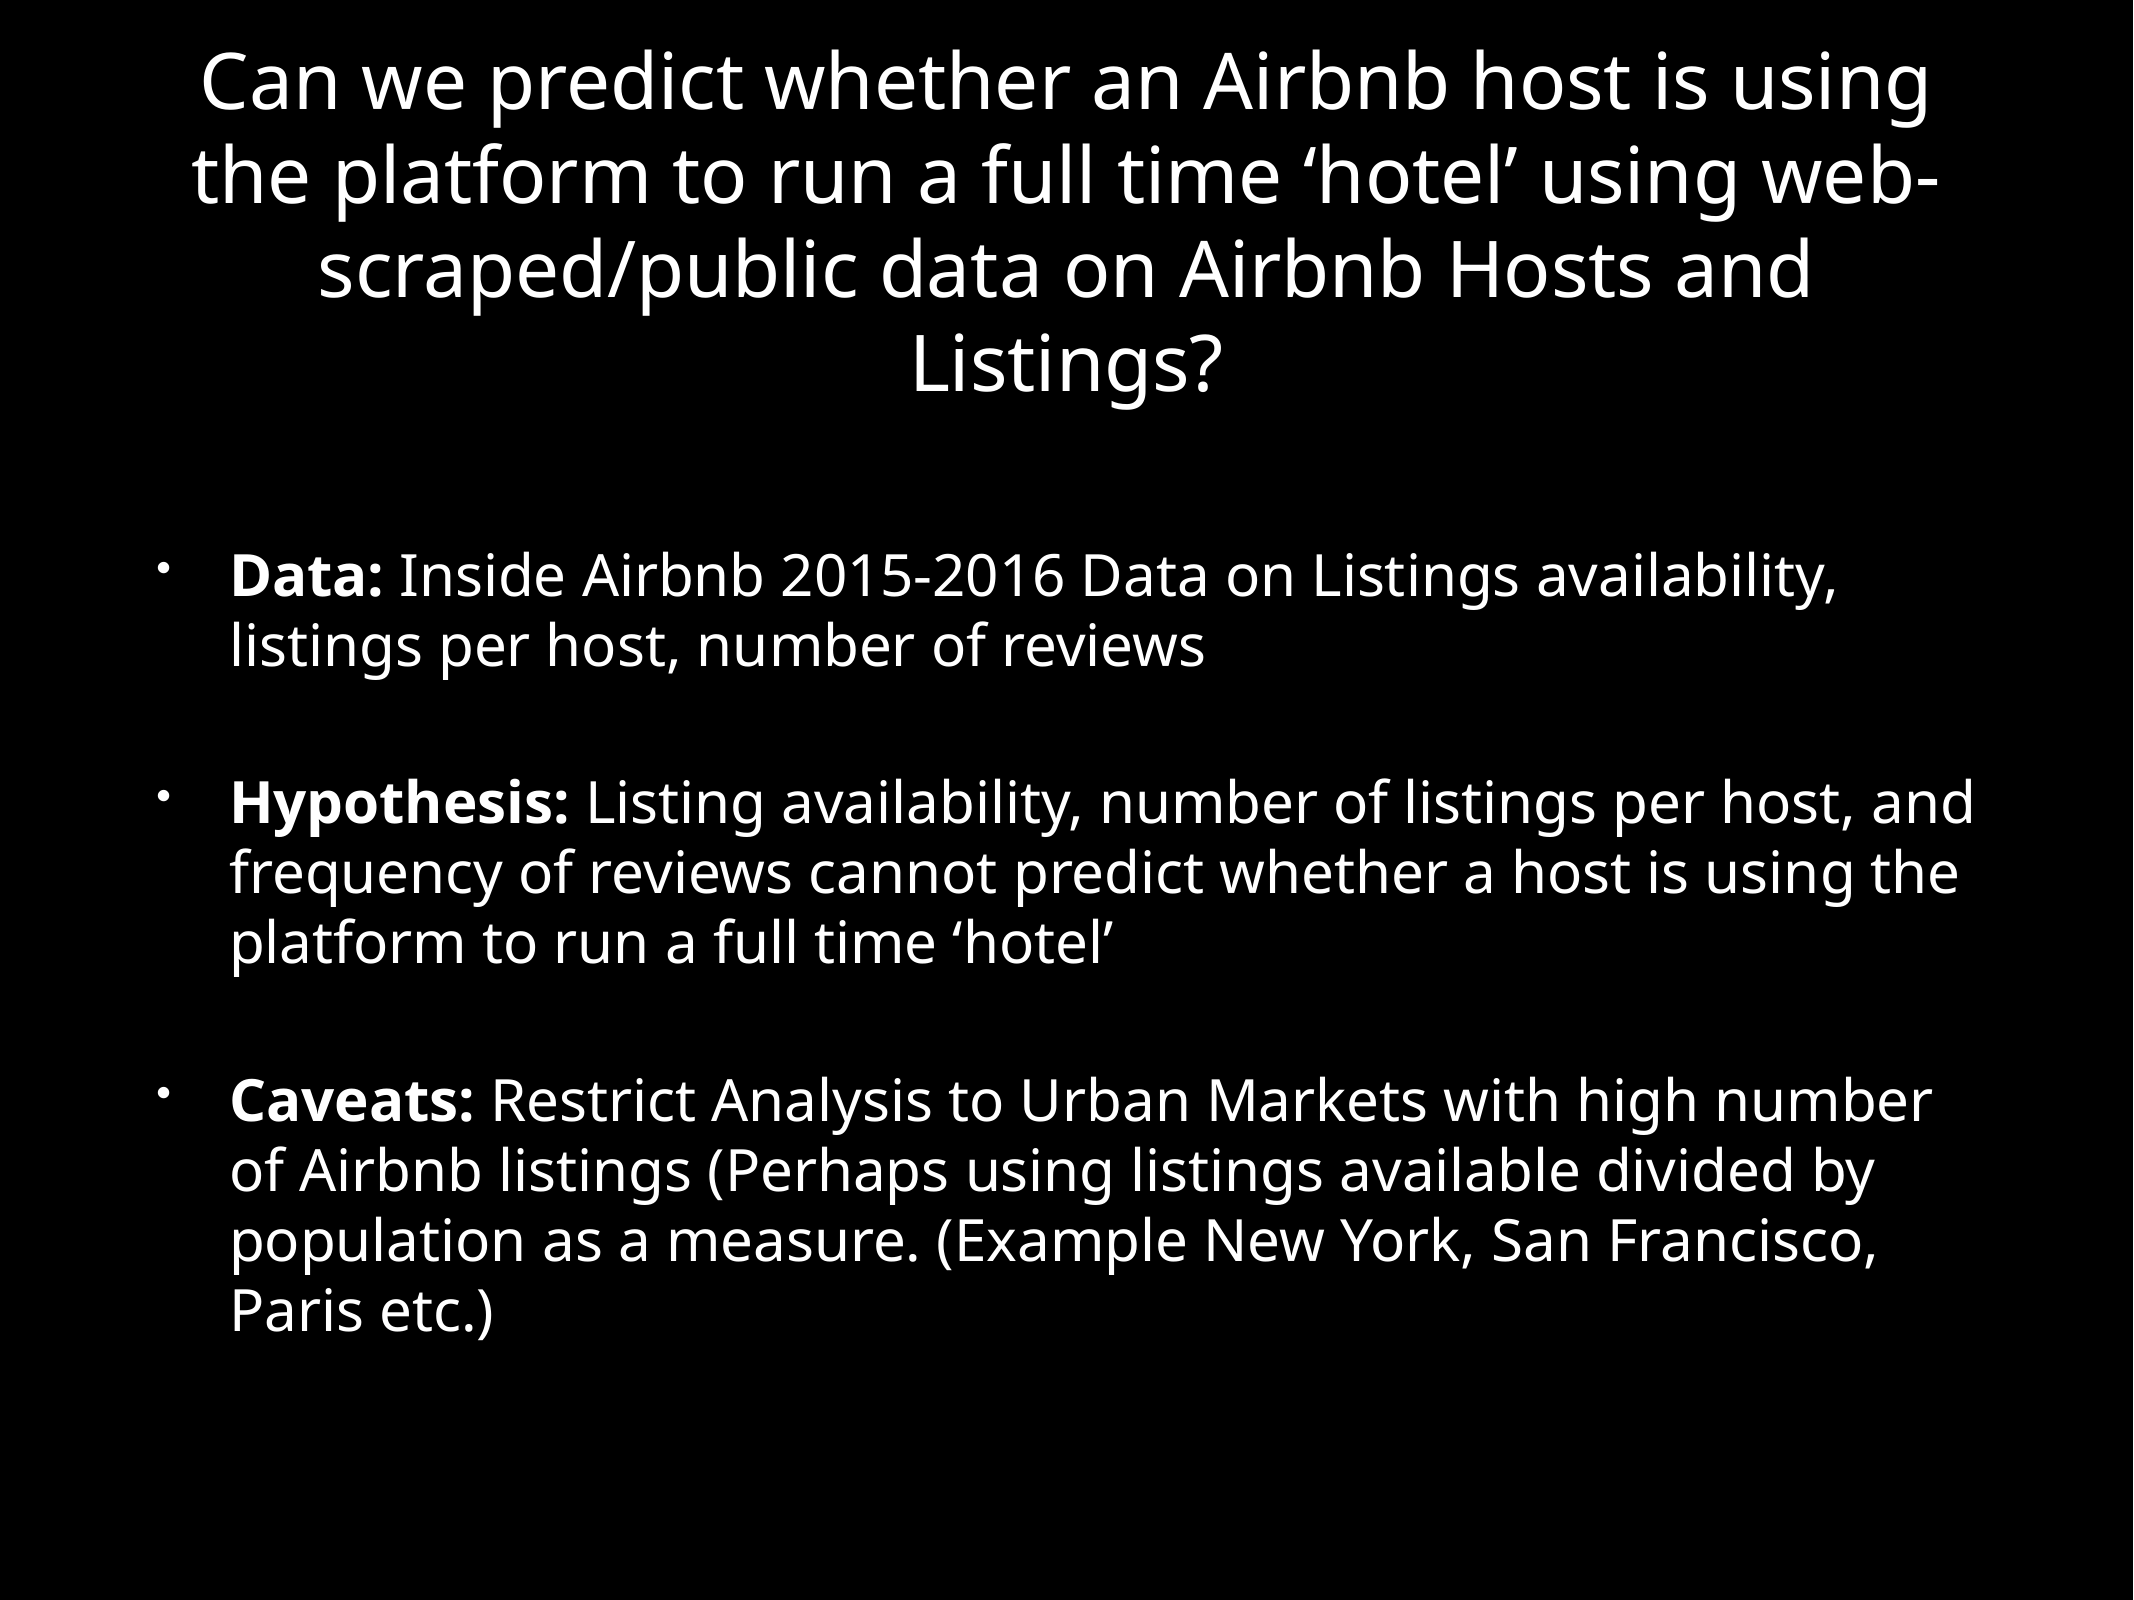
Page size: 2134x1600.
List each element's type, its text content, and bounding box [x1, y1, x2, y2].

list Data: Inside Airbnb 2015-2016 Data on Listings availability, listings per host, number of reviews Hypothesis: Listing availability, number of listings per host, and frequency of reviews cannot predict whether a host is using the platform to run a full time ‘hotel’ Caveats: Restrict Analysis to Urban Markets with high number of Airbnb listings (Perhaps using listings available divided by population as a measure. (Example New York, San Francisco, Paris etc.) [155, 424, 1978, 1457]
title Can we predict whether an Airbnb host is using the platform to run a full time ‘hotel’ using web-scraped/public data on Airbnb Hosts and Listings? [155, 41, 1978, 397]
